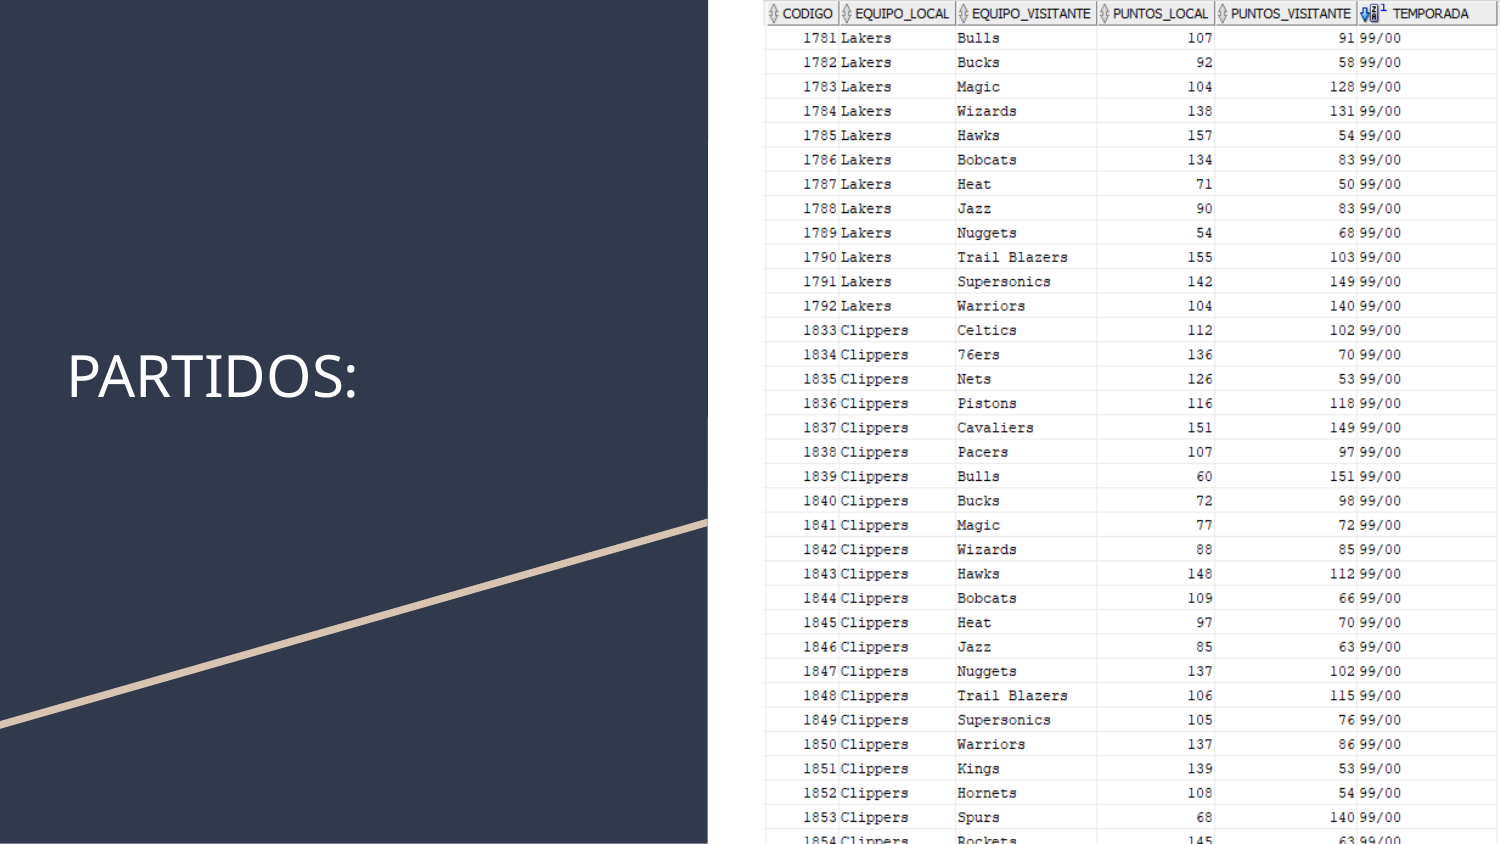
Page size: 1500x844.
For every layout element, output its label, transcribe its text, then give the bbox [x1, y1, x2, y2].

picture [762, 0, 1500, 844]
title PARTIDOS: [51, 82, 660, 494]
